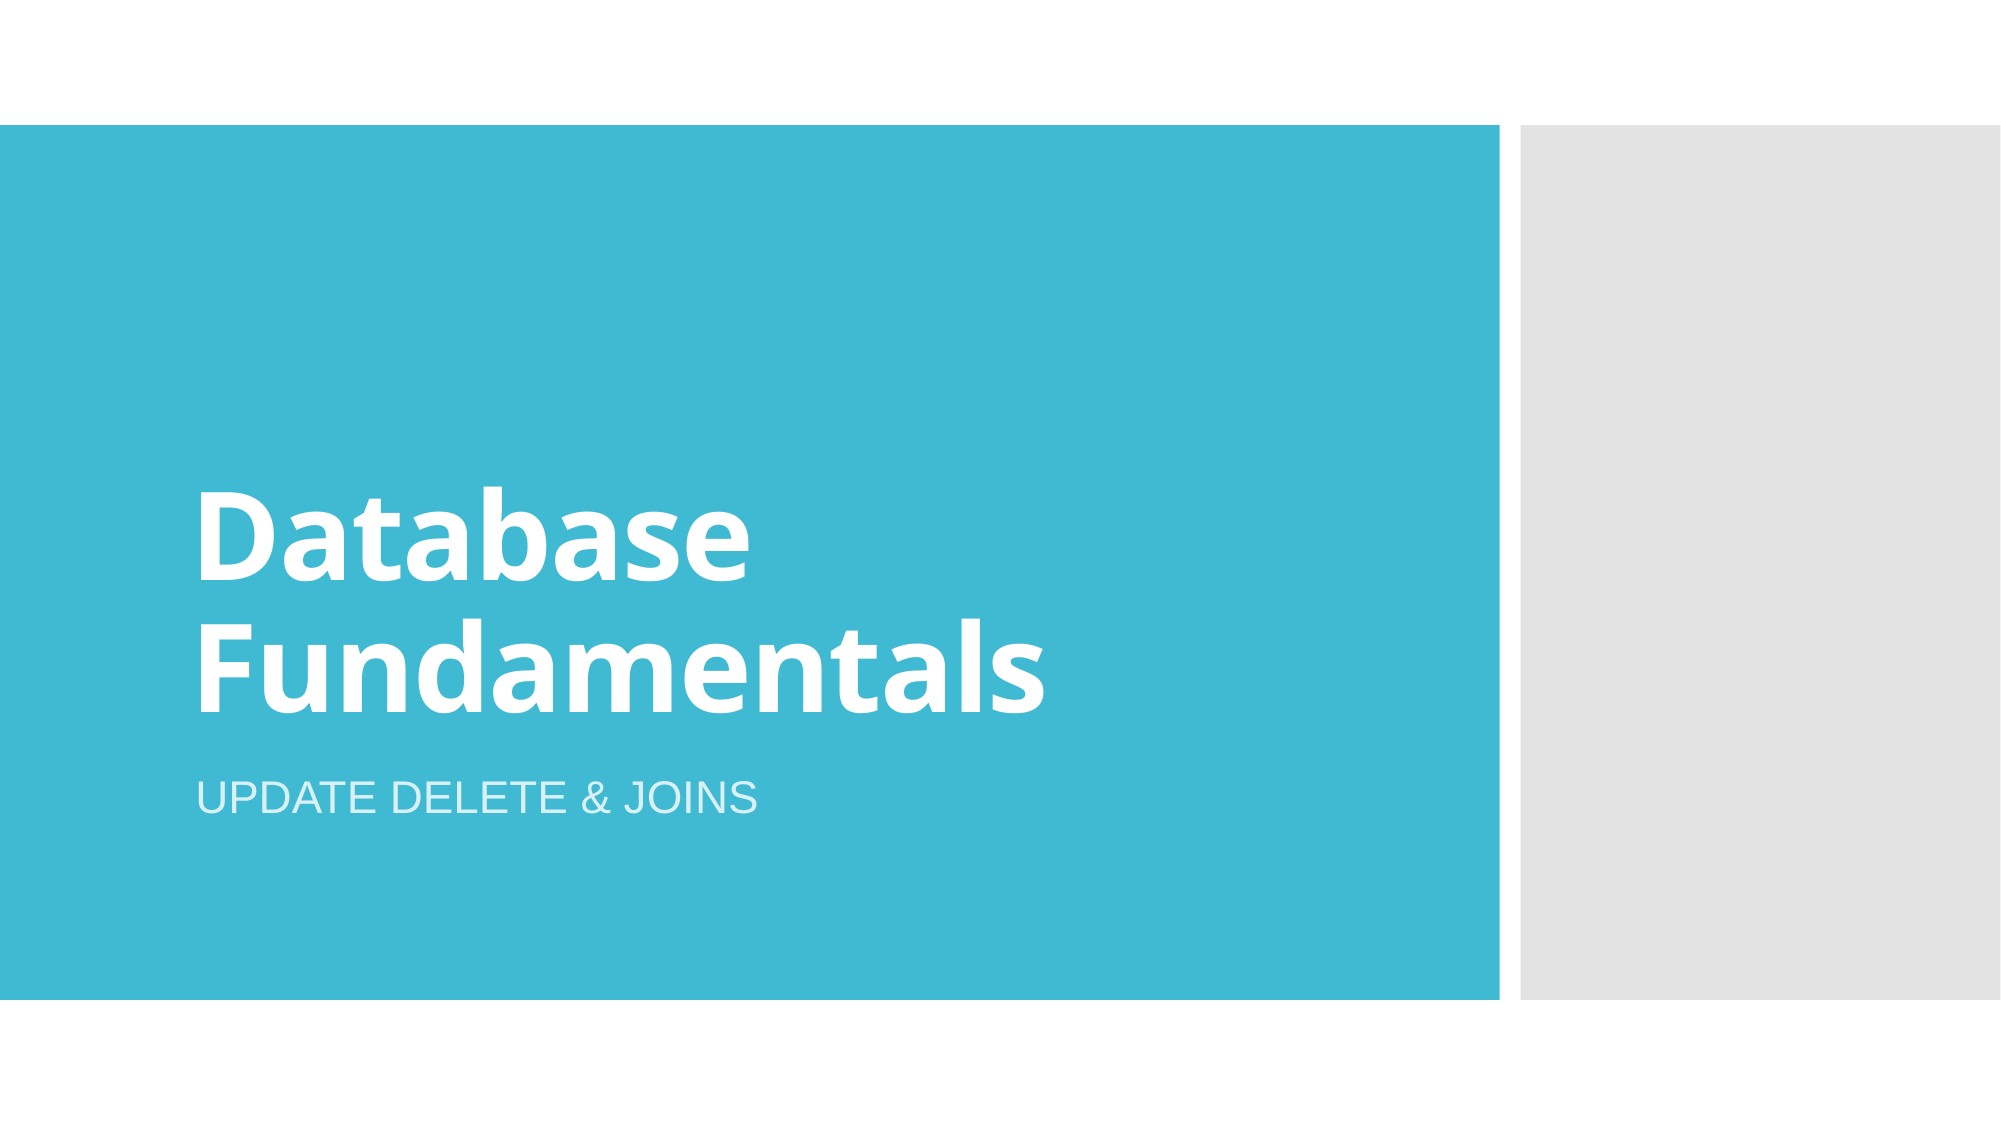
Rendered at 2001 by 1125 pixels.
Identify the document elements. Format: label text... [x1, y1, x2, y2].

subtitle UPDATE DELETE & JOINS [180, 766, 1381, 917]
title Database Fundamentals [175, 213, 1376, 747]
